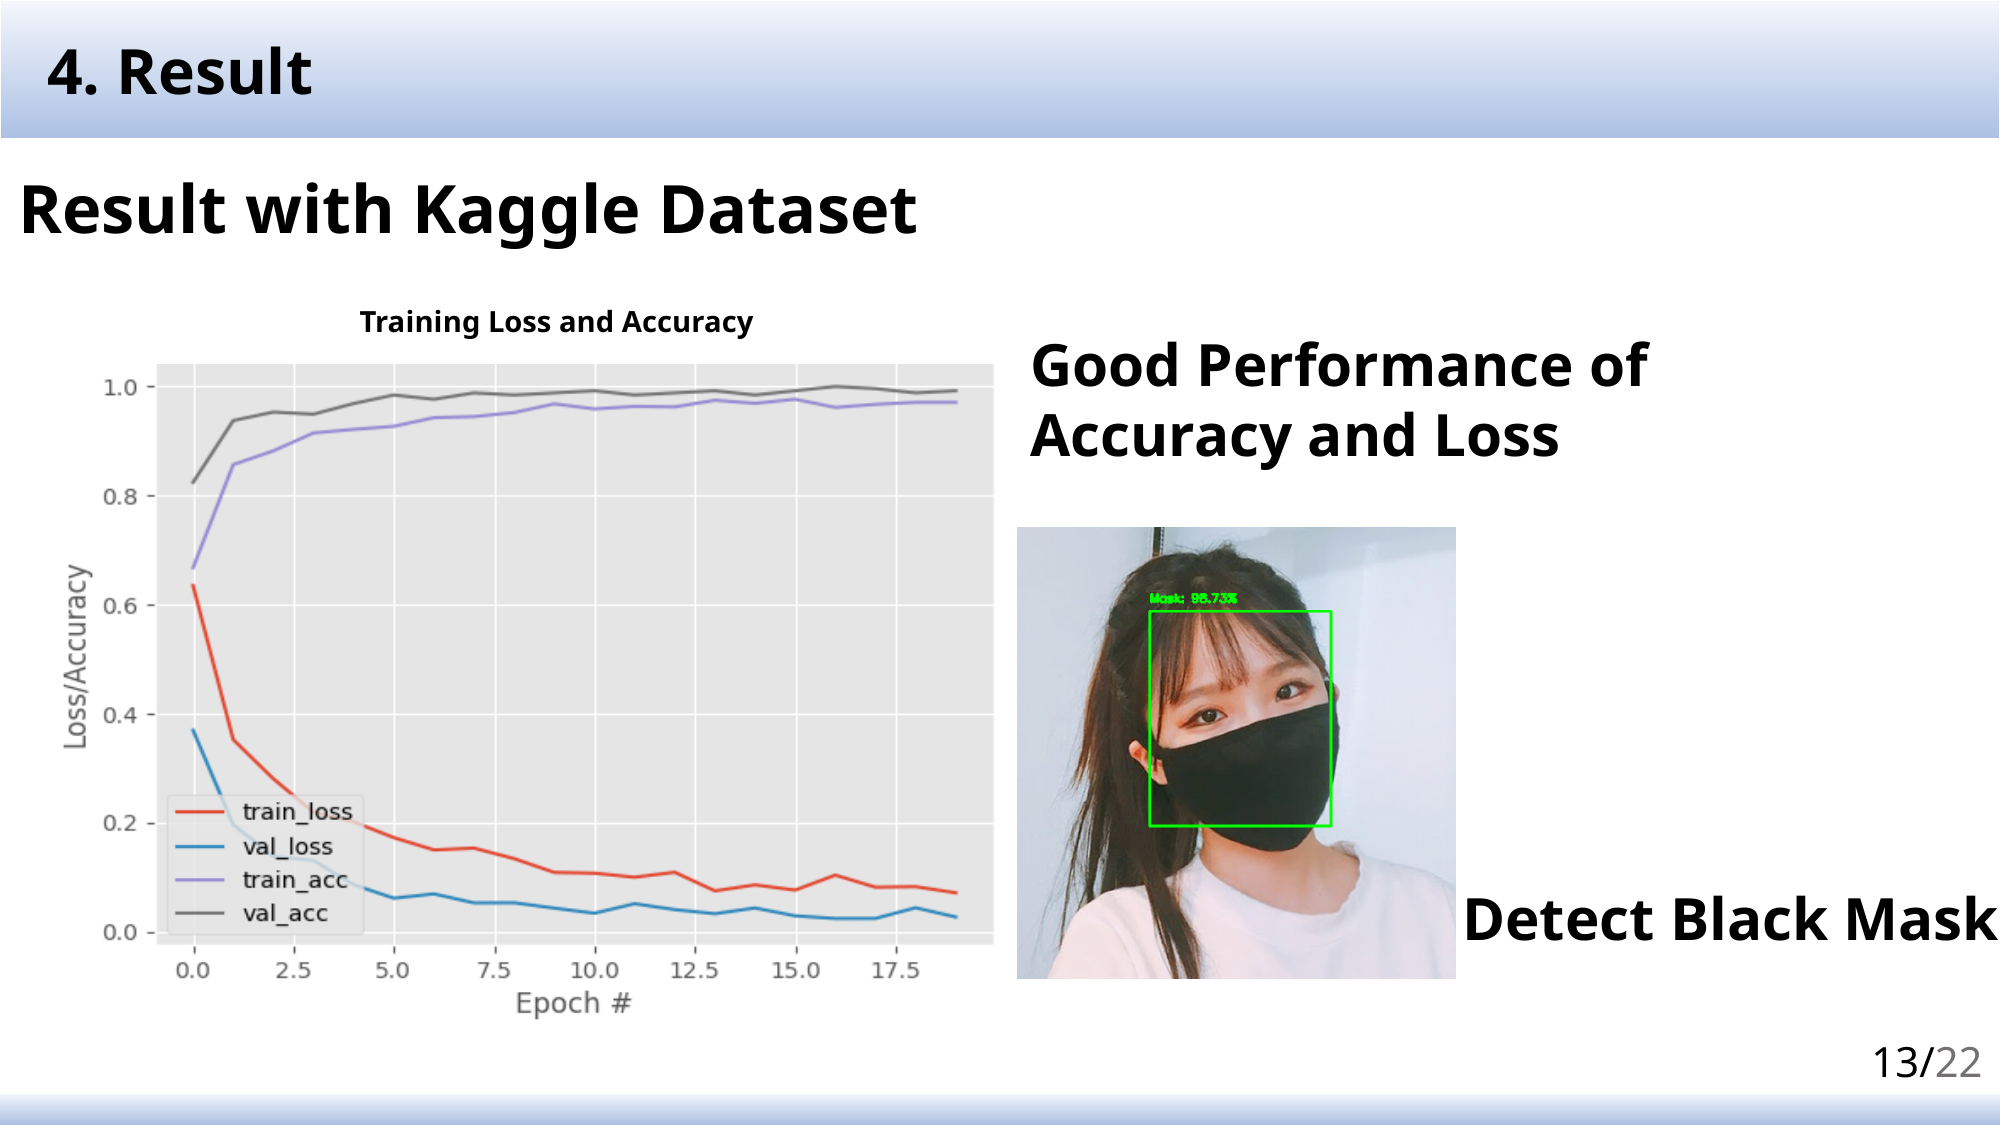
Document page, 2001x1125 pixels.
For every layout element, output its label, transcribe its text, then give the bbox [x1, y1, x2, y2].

text_box Good Performance of Accuracy and Loss [1094, 320, 1679, 476]
text_box 4. Result [0, 0, 2000, 140]
text_box 13/22 [1856, 1028, 1998, 1094]
text_box [0, 1093, 2000, 1125]
picture [1017, 527, 1456, 979]
text_box Detect Black Mask [1456, 874, 2000, 960]
text_box Result with Kaggle Dataset [3, 159, 935, 254]
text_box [20, 295, 1094, 1029]
